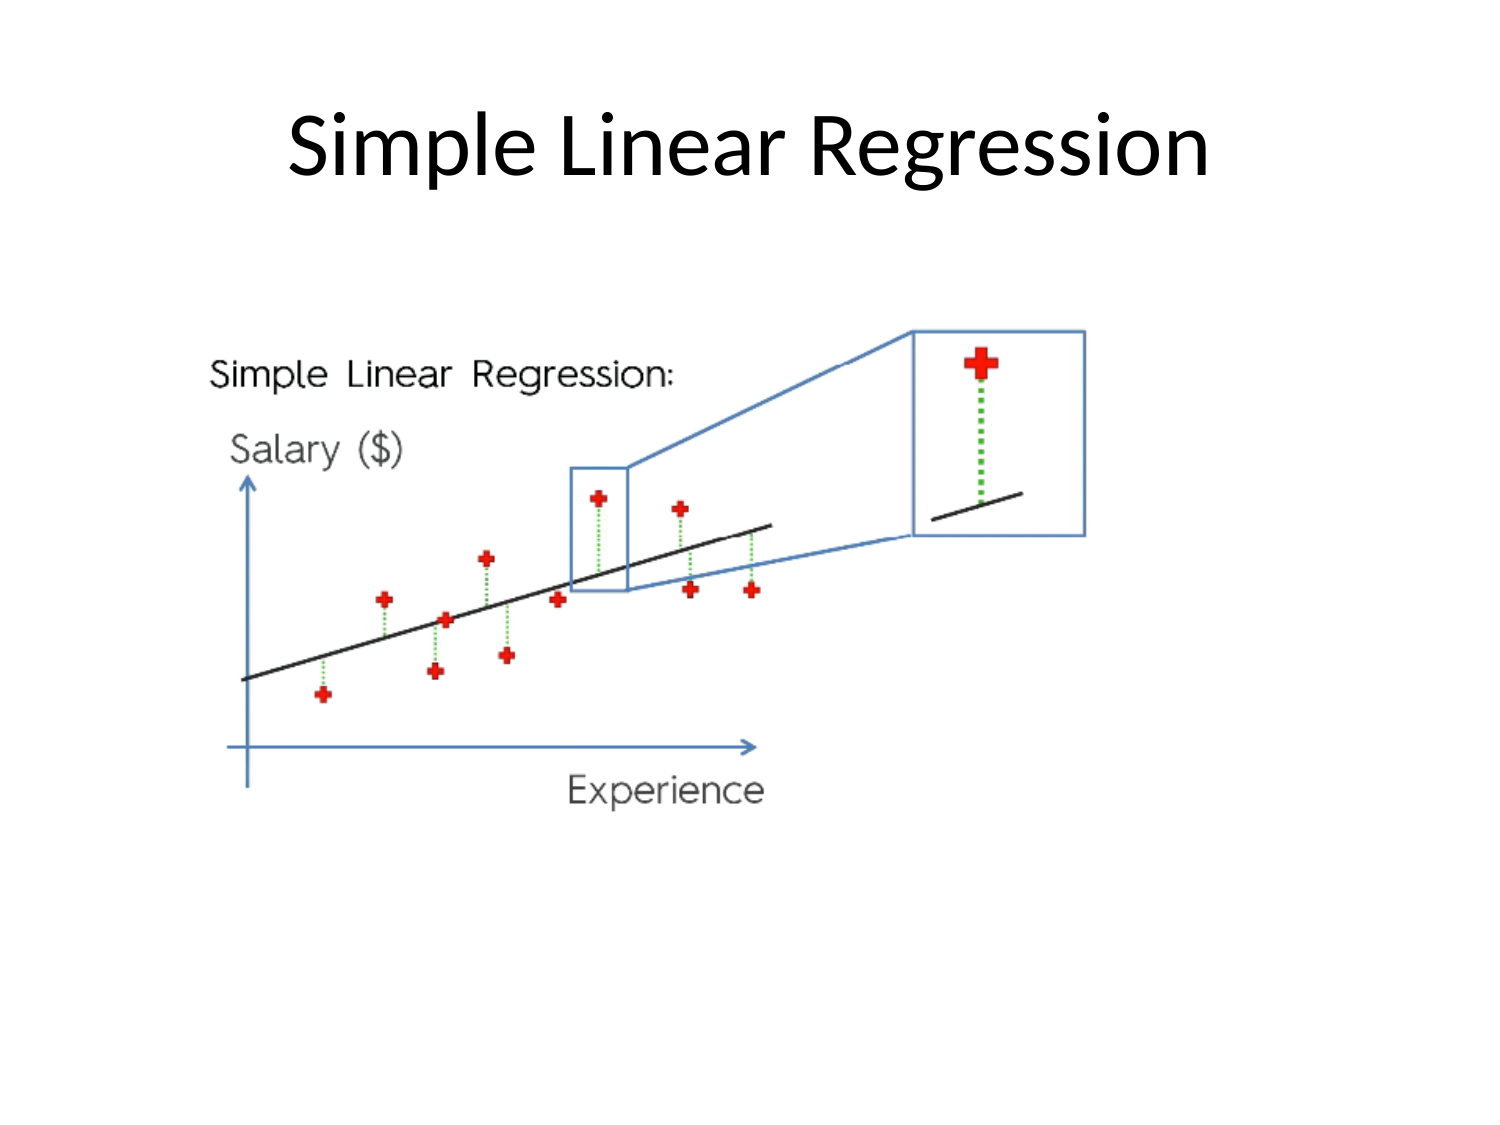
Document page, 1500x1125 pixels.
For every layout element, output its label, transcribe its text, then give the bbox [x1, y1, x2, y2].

title Simple Linear Regression [75, 45, 1425, 233]
picture [160, 304, 1340, 821]
